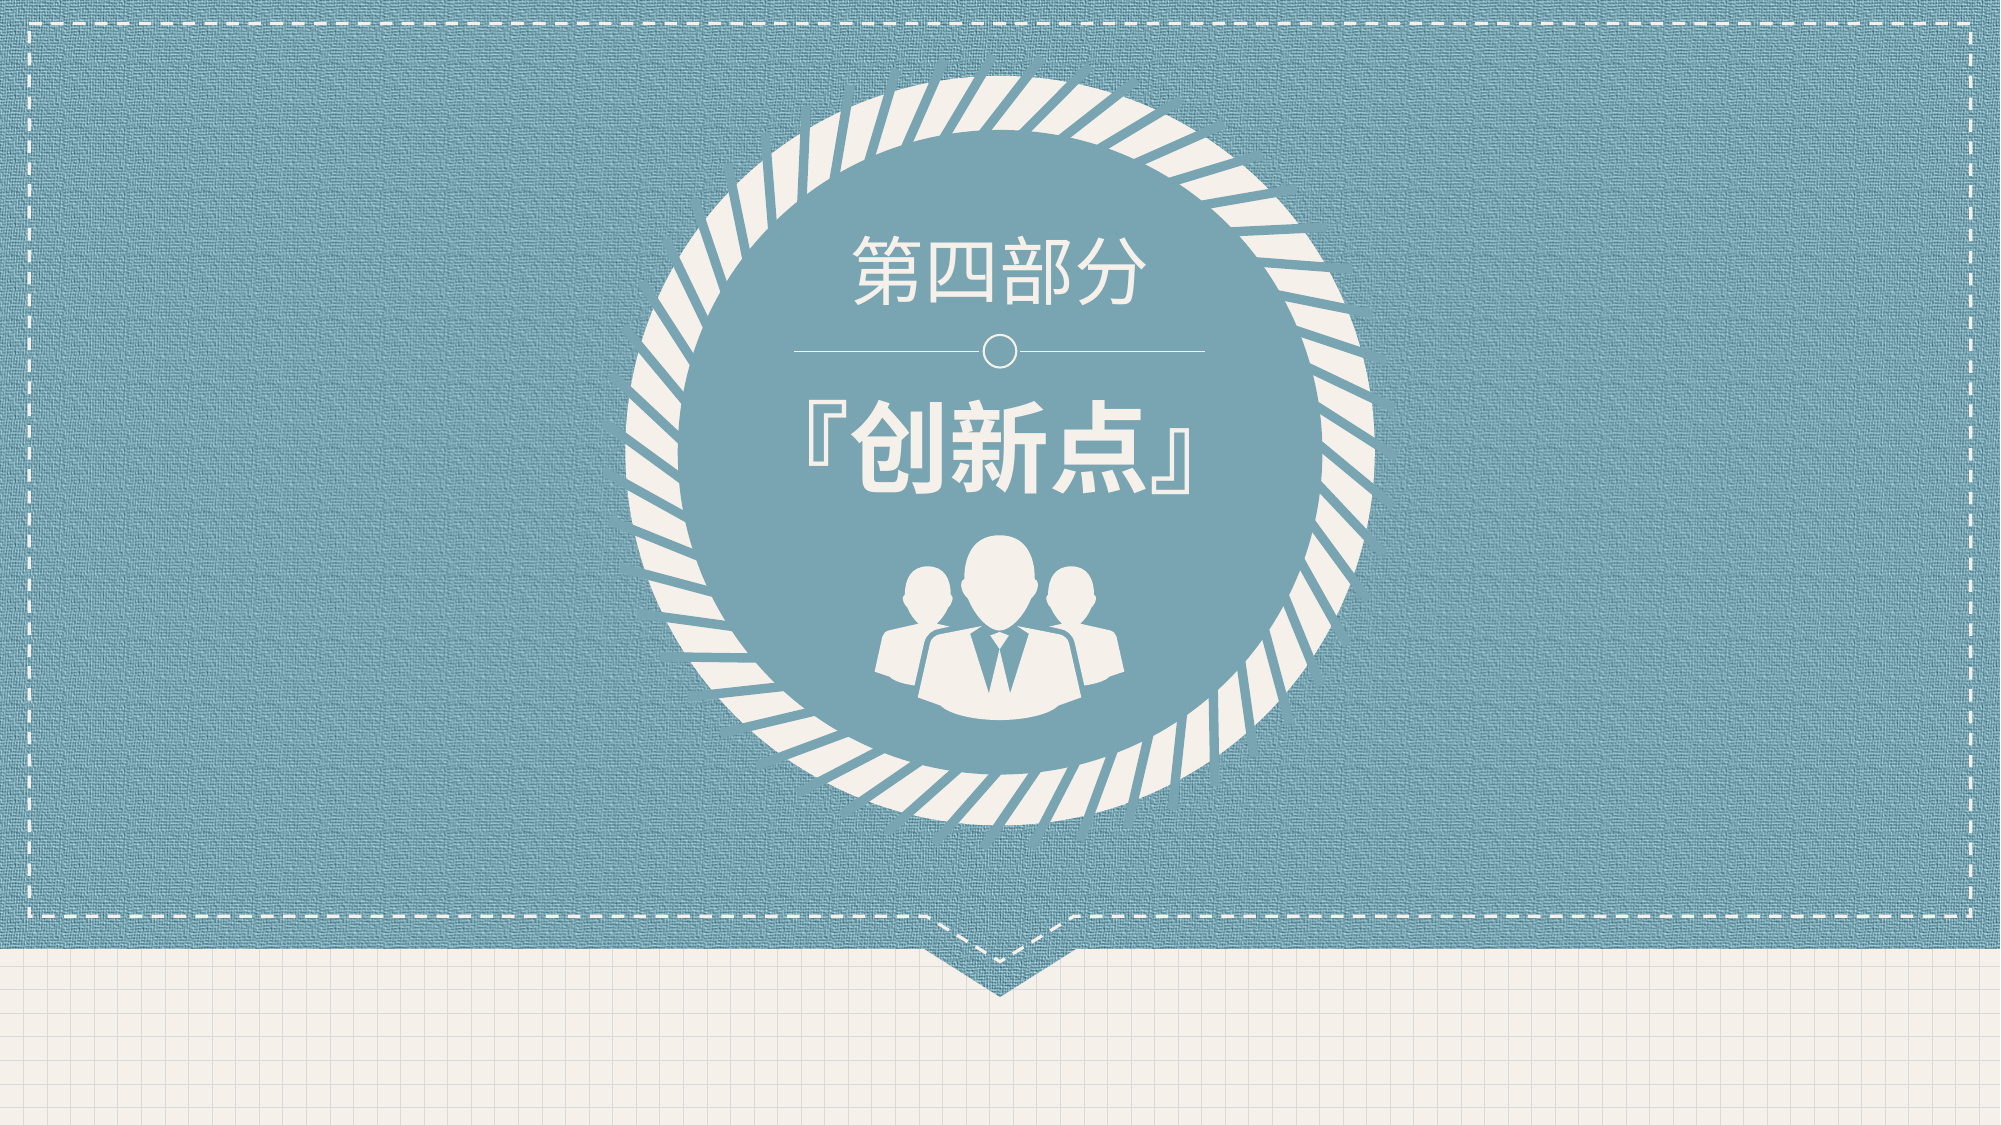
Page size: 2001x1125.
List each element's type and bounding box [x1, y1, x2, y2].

text_box [604, 56, 1396, 848]
picture [0, 0, 2000, 998]
